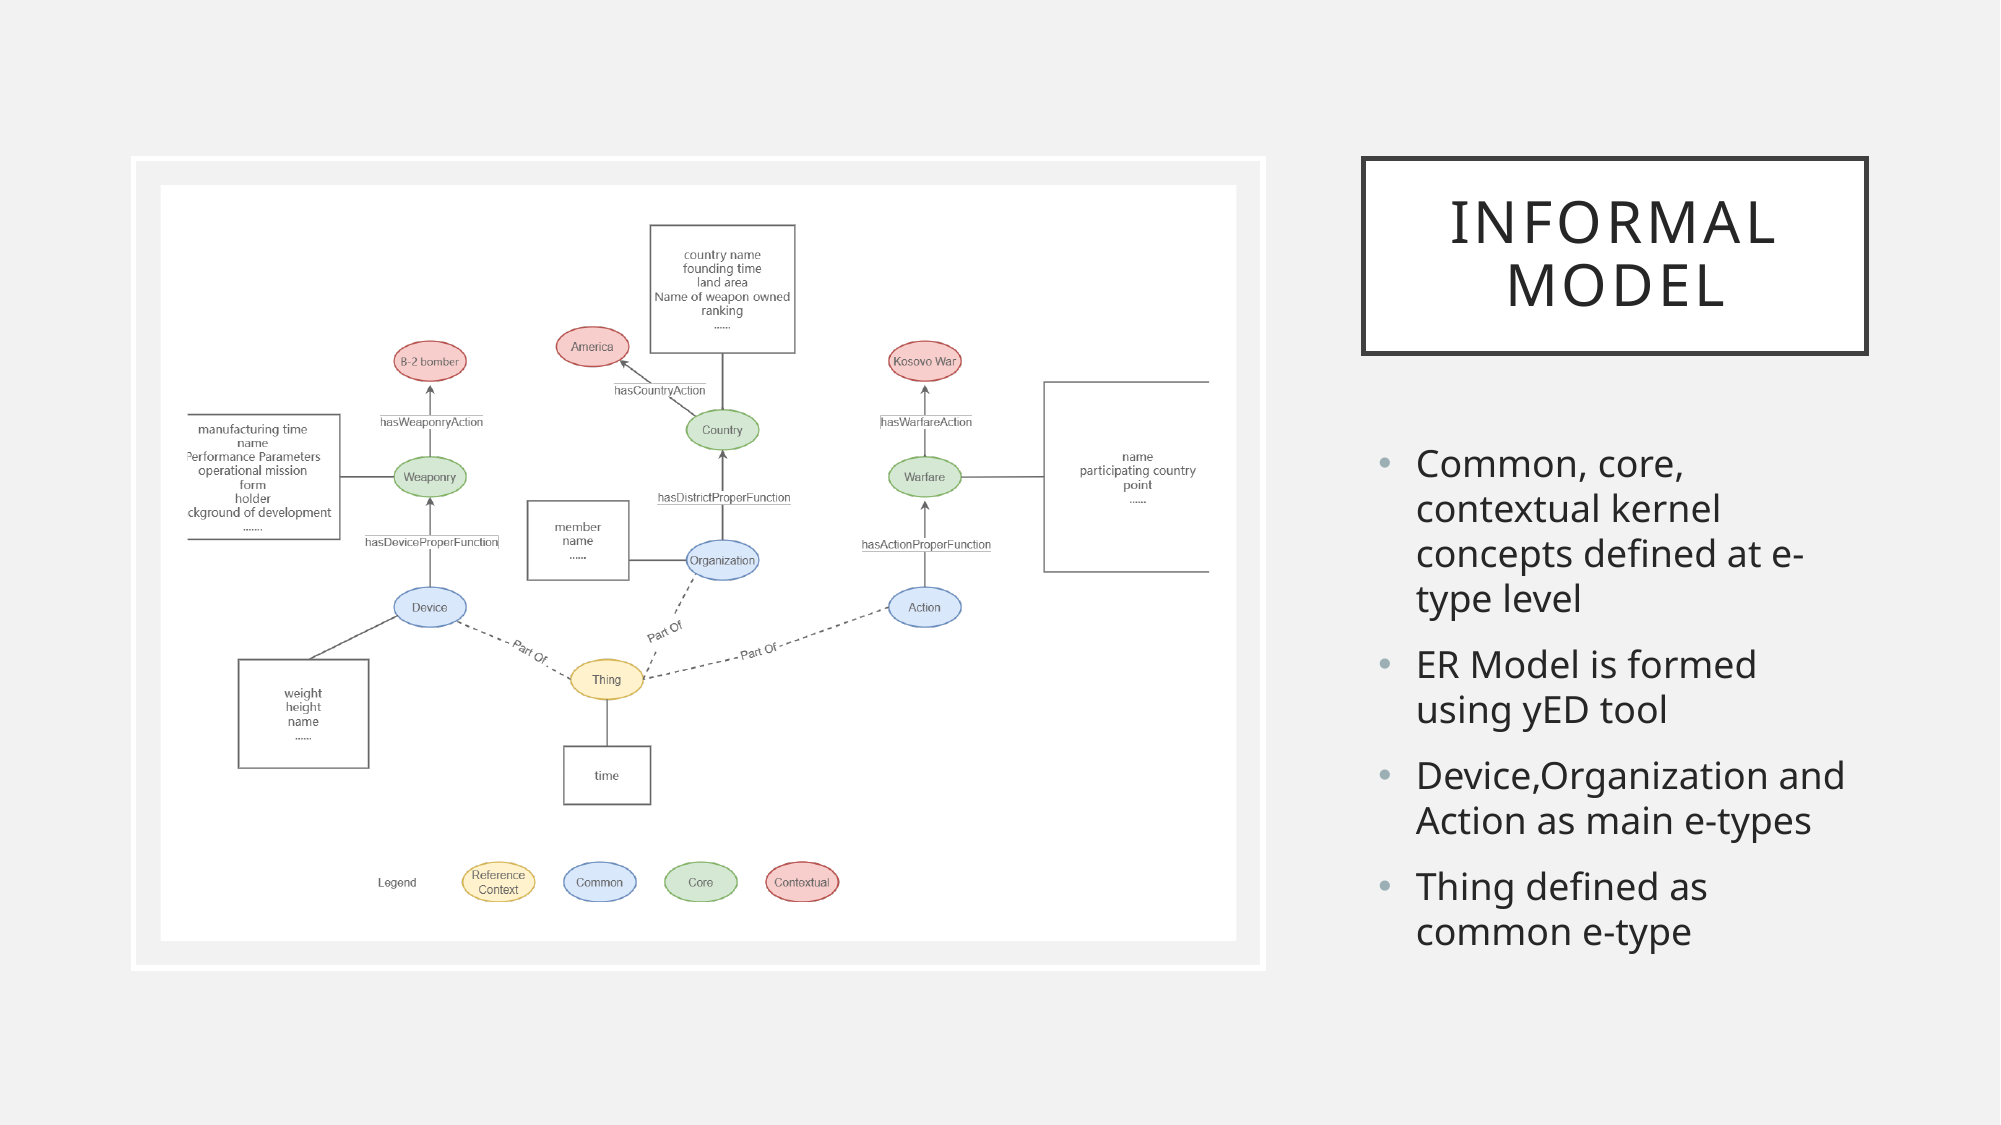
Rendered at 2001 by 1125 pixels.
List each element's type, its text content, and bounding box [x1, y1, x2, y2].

text_box [159, 184, 1237, 942]
title Informal Model [1361, 156, 1869, 356]
text_box [133, 157, 1264, 969]
picture [187, 224, 1210, 902]
list Common, core, contextual kernel concepts defined at e-type level ER Model is formed using yED tool Device,Organization and Action as main e-types Thing defined as common e-type [1363, 432, 1866, 968]
